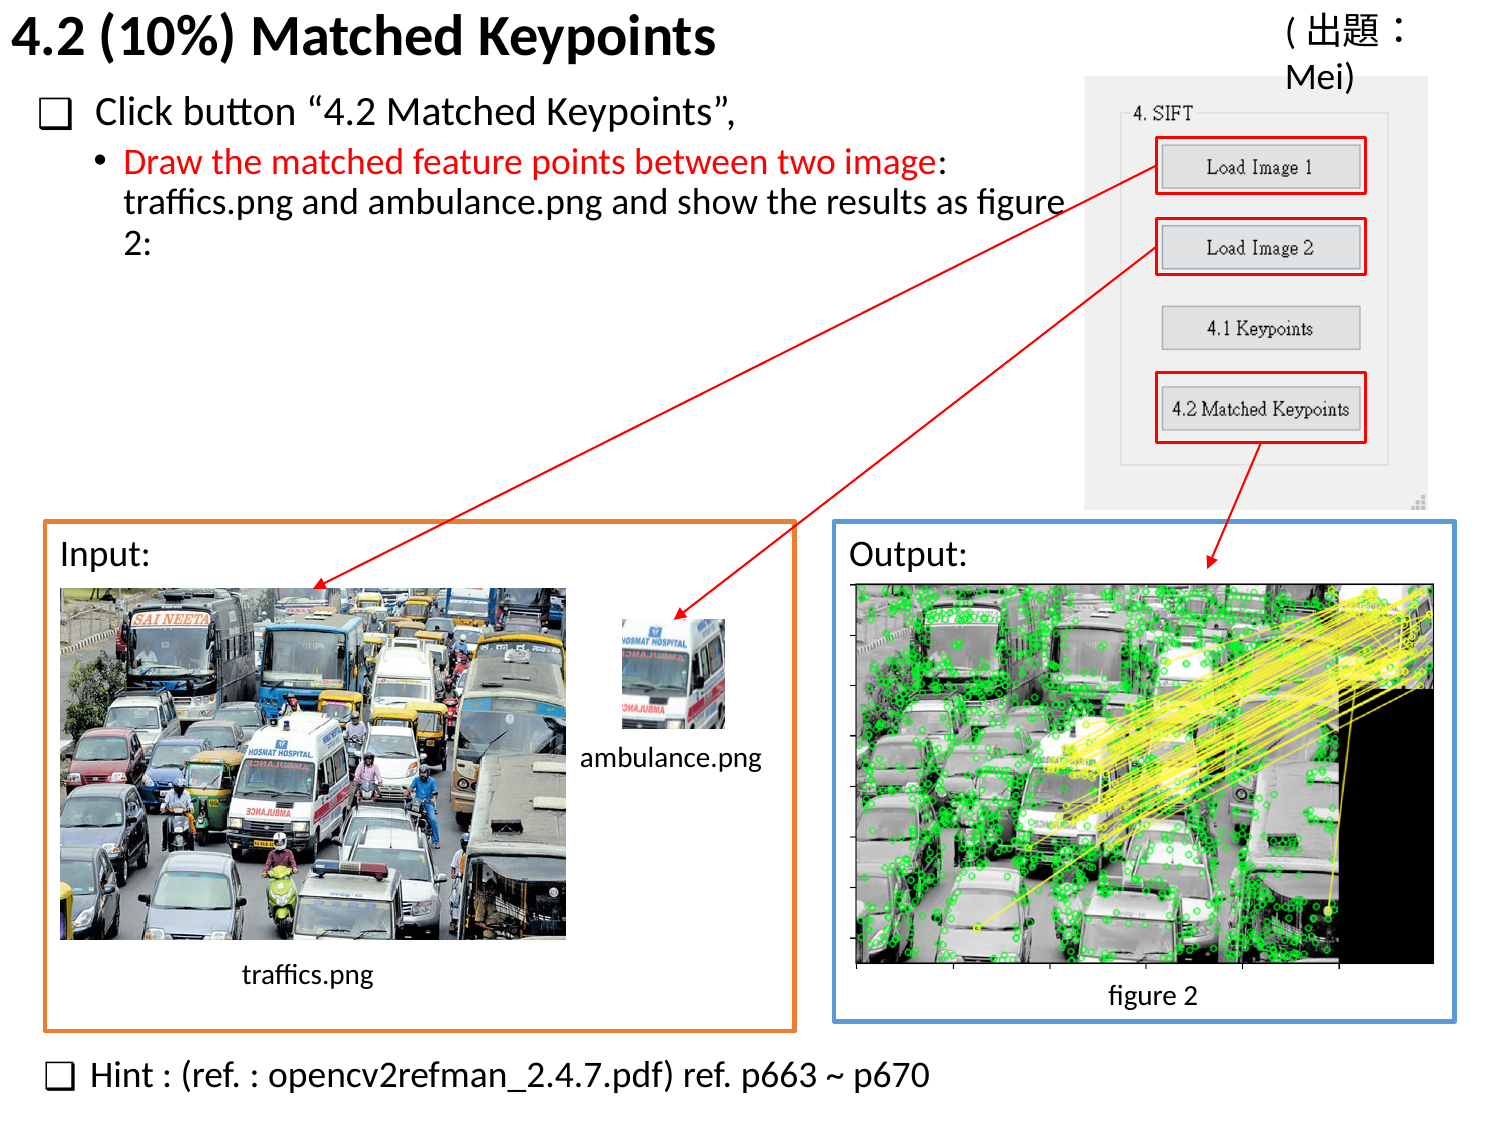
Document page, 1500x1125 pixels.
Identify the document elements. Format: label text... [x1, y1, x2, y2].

list Click button “4.2 Matched Keypoints”, Draw the matched feature points between two image: traffics.png and ambulance.png and show the results as figure 2: [5, 77, 1080, 248]
text_box traffics.png [226, 948, 501, 998]
text_box figure 2 [1093, 977, 1273, 1019]
picture [622, 619, 725, 729]
text_box Output: [834, 521, 1455, 1022]
picture [849, 578, 1440, 969]
picture [59, 588, 567, 941]
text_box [312, 165, 1157, 589]
title 4.2 (10%) Matched Keypoints [0, 0, 1270, 77]
text_box (出題：Mei) [1270, 0, 1500, 105]
text_box Input: [45, 521, 795, 1032]
picture [1084, 76, 1429, 511]
text_box ambulance.png [571, 730, 839, 781]
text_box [673, 246, 1157, 621]
text_box Hint : (ref. : opencv2refman_2.4.7.pdf) ref. p663 ~ p670 [28, 1042, 1074, 1103]
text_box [1206, 442, 1262, 570]
